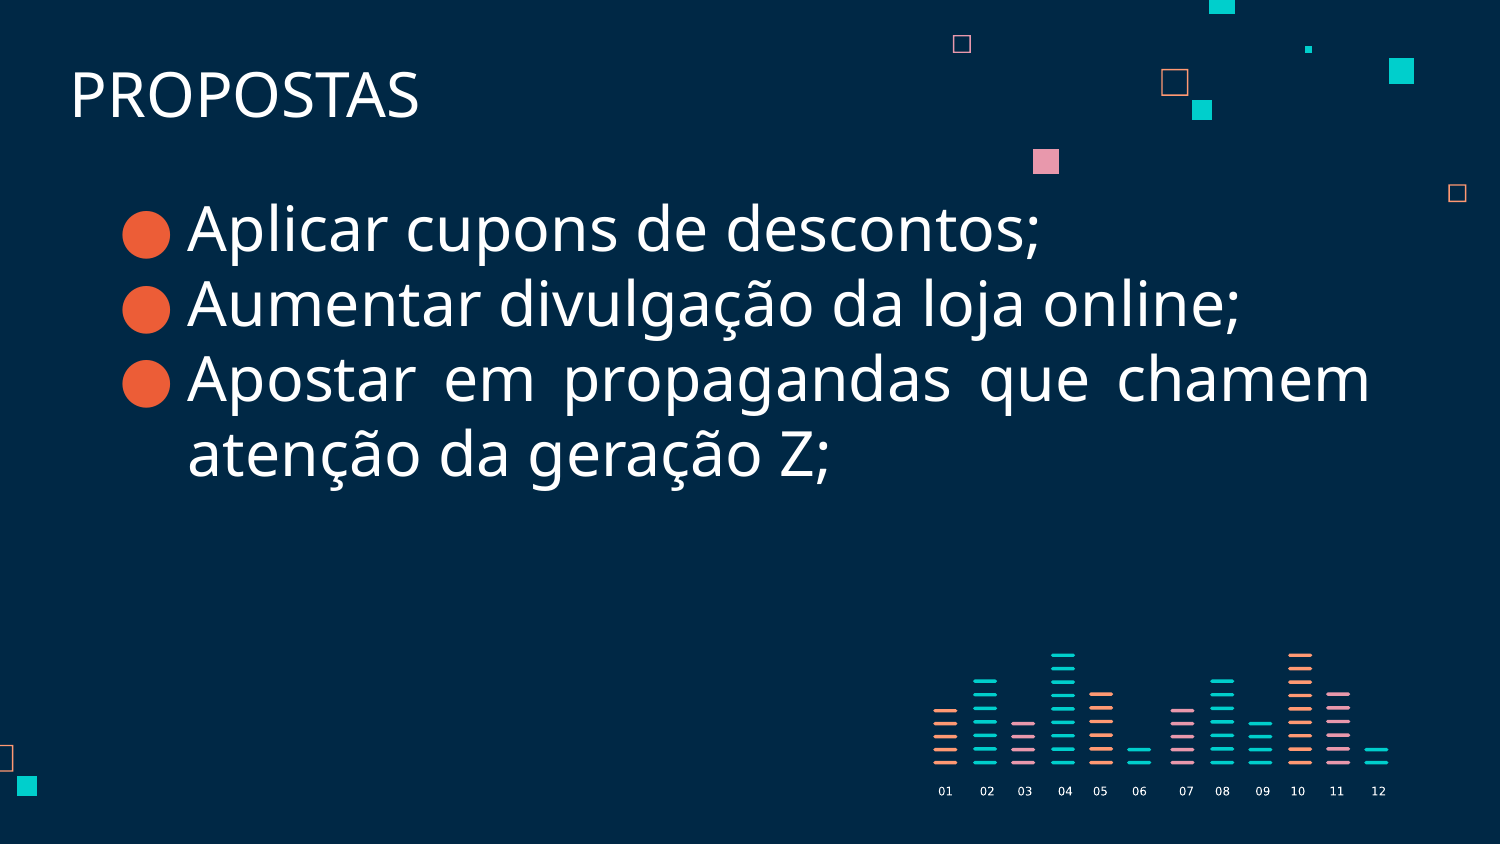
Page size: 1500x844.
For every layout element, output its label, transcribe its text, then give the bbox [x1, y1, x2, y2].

title PROPOSTAS [55, 50, 831, 146]
list Aplicar cupons de descontos; Aumentar divulgação da loja online; Apostar em propagandas que chamem atenção da geração Z; [97, 174, 1389, 796]
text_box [932, 653, 1389, 796]
